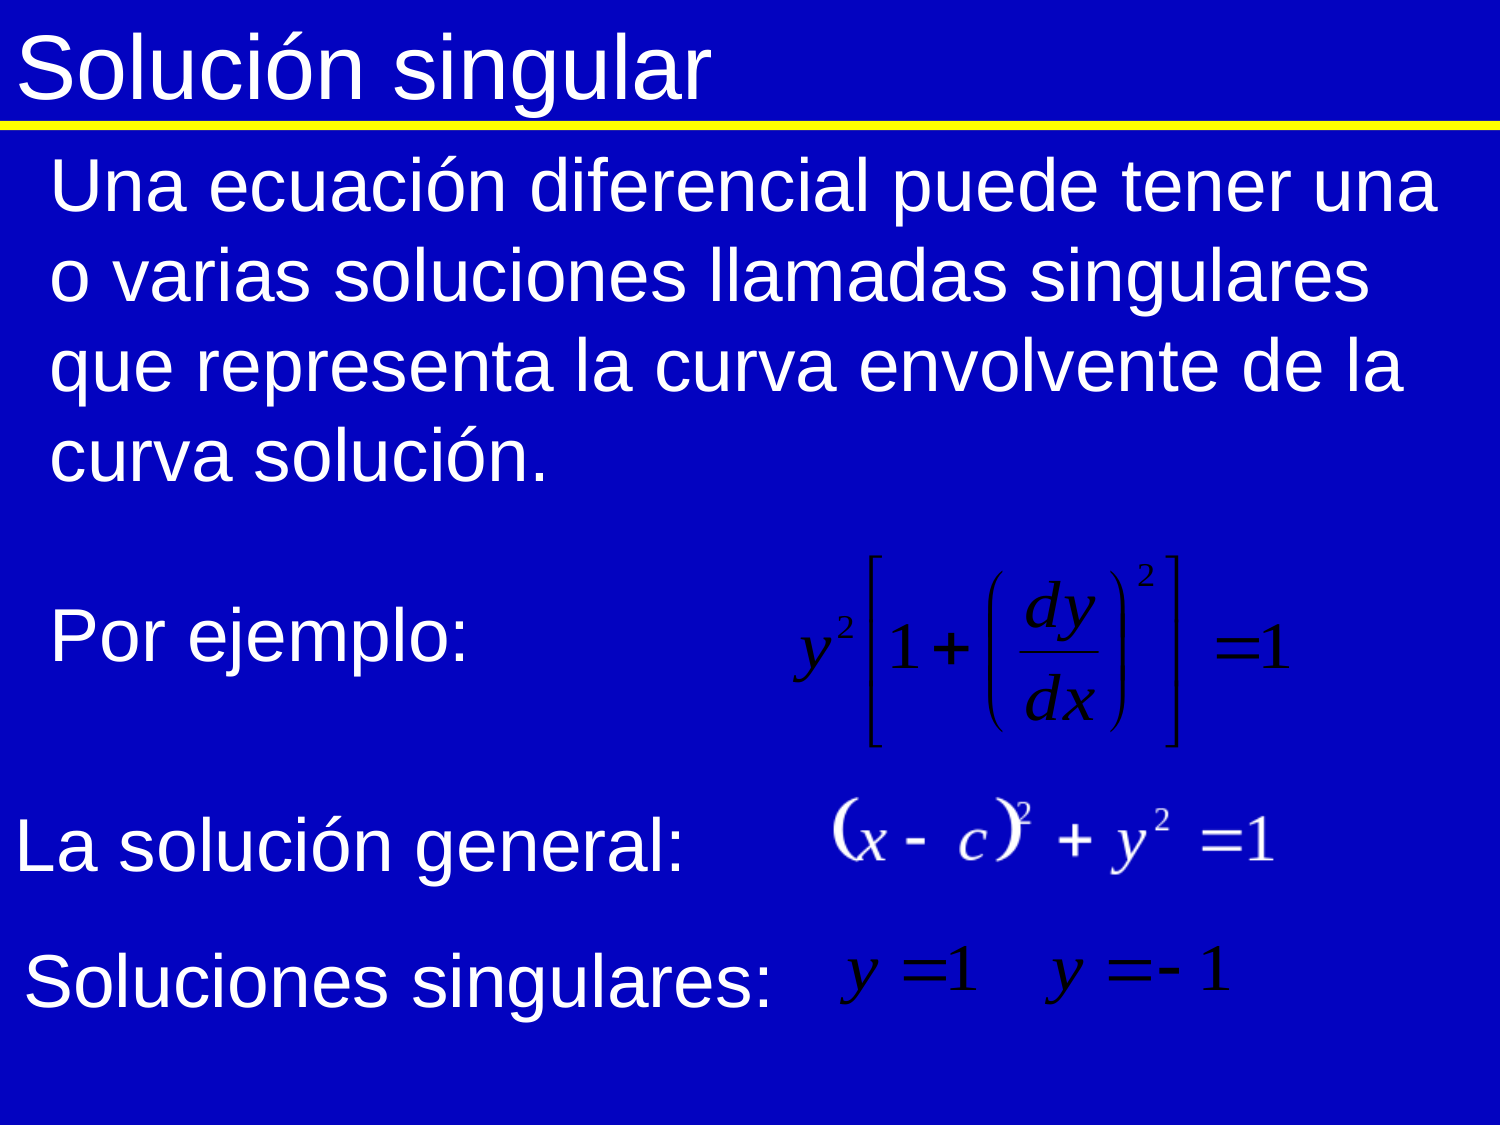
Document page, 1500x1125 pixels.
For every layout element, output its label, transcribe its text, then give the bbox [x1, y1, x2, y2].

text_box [829, 933, 1236, 1020]
title Solución singular [0, 0, 1426, 125]
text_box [783, 544, 1299, 760]
text_box La solución general: [0, 789, 711, 894]
picture [823, 788, 1283, 889]
text_box Una ecuación diferencial puede tener una o varias soluciones llamadas singulares que representa la curva envolvente de la curva solución. Por ejemplo: [35, 129, 1465, 684]
text_box Soluciones singulares: [8, 925, 827, 1031]
